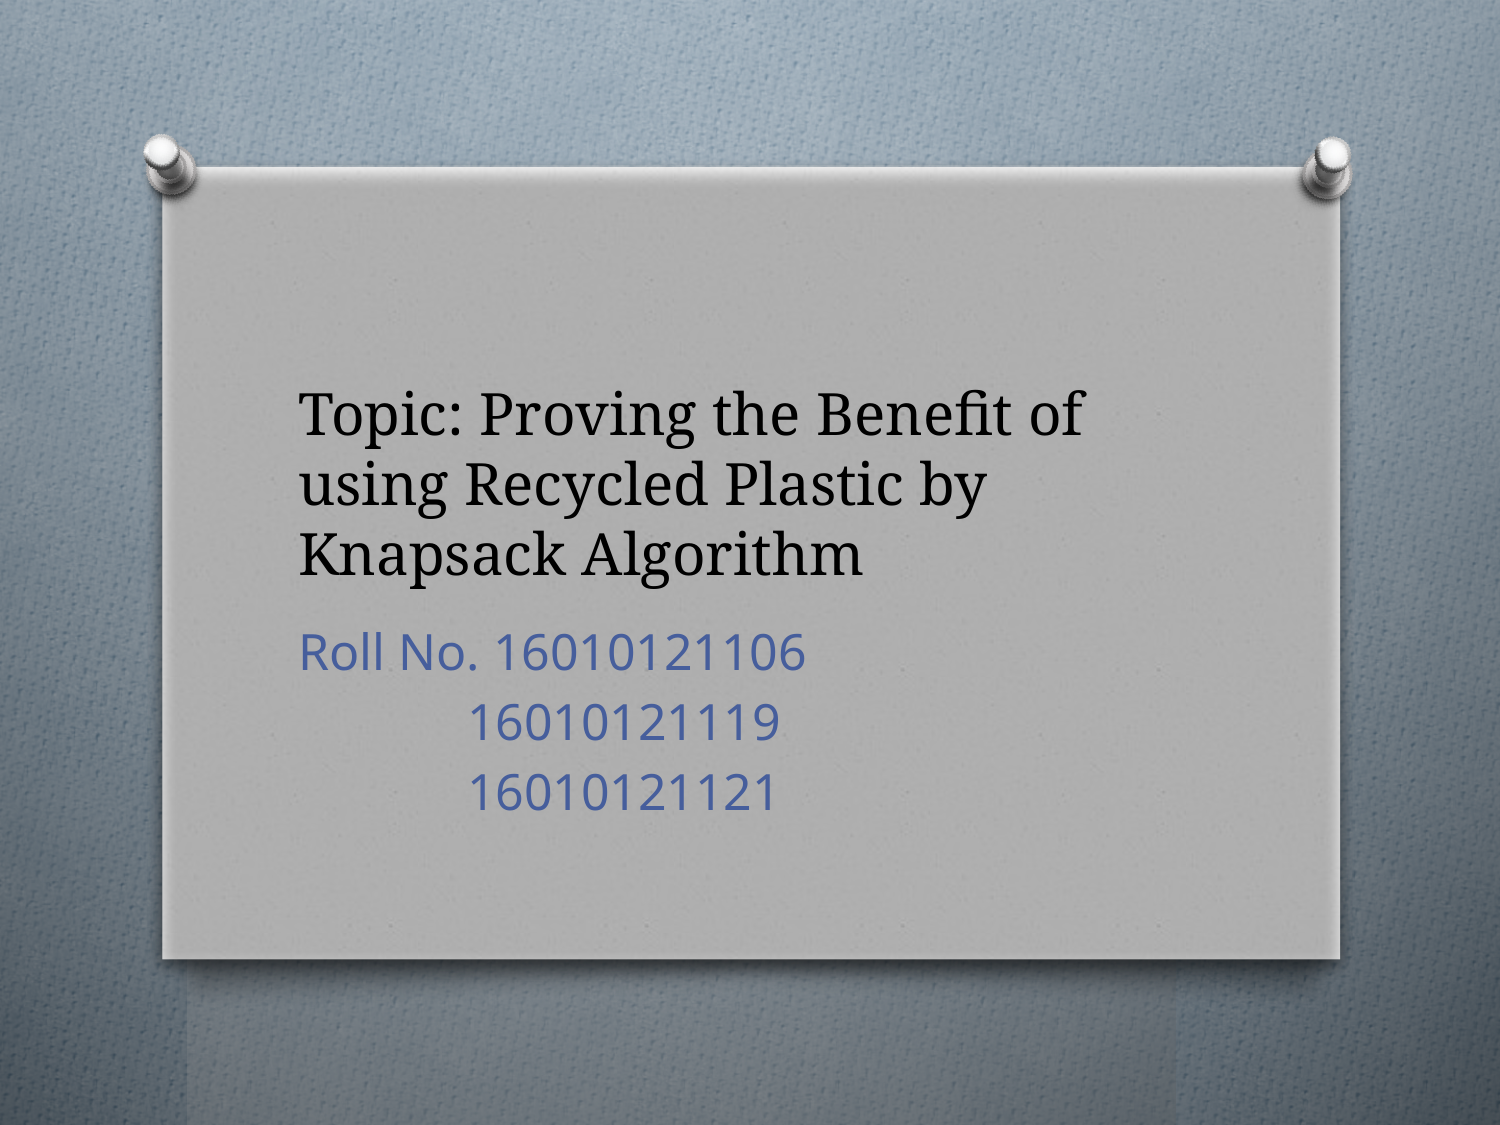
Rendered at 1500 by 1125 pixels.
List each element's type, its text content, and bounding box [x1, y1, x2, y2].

subtitle Roll No. 16010121106 16010121119 16010121121 [283, 612, 1221, 863]
picture [112, 100, 235, 224]
picture [1274, 109, 1396, 230]
title Topic: Proving the Benefit of using Recycled Plastic by Knapsack Algorithm [283, 294, 1223, 595]
